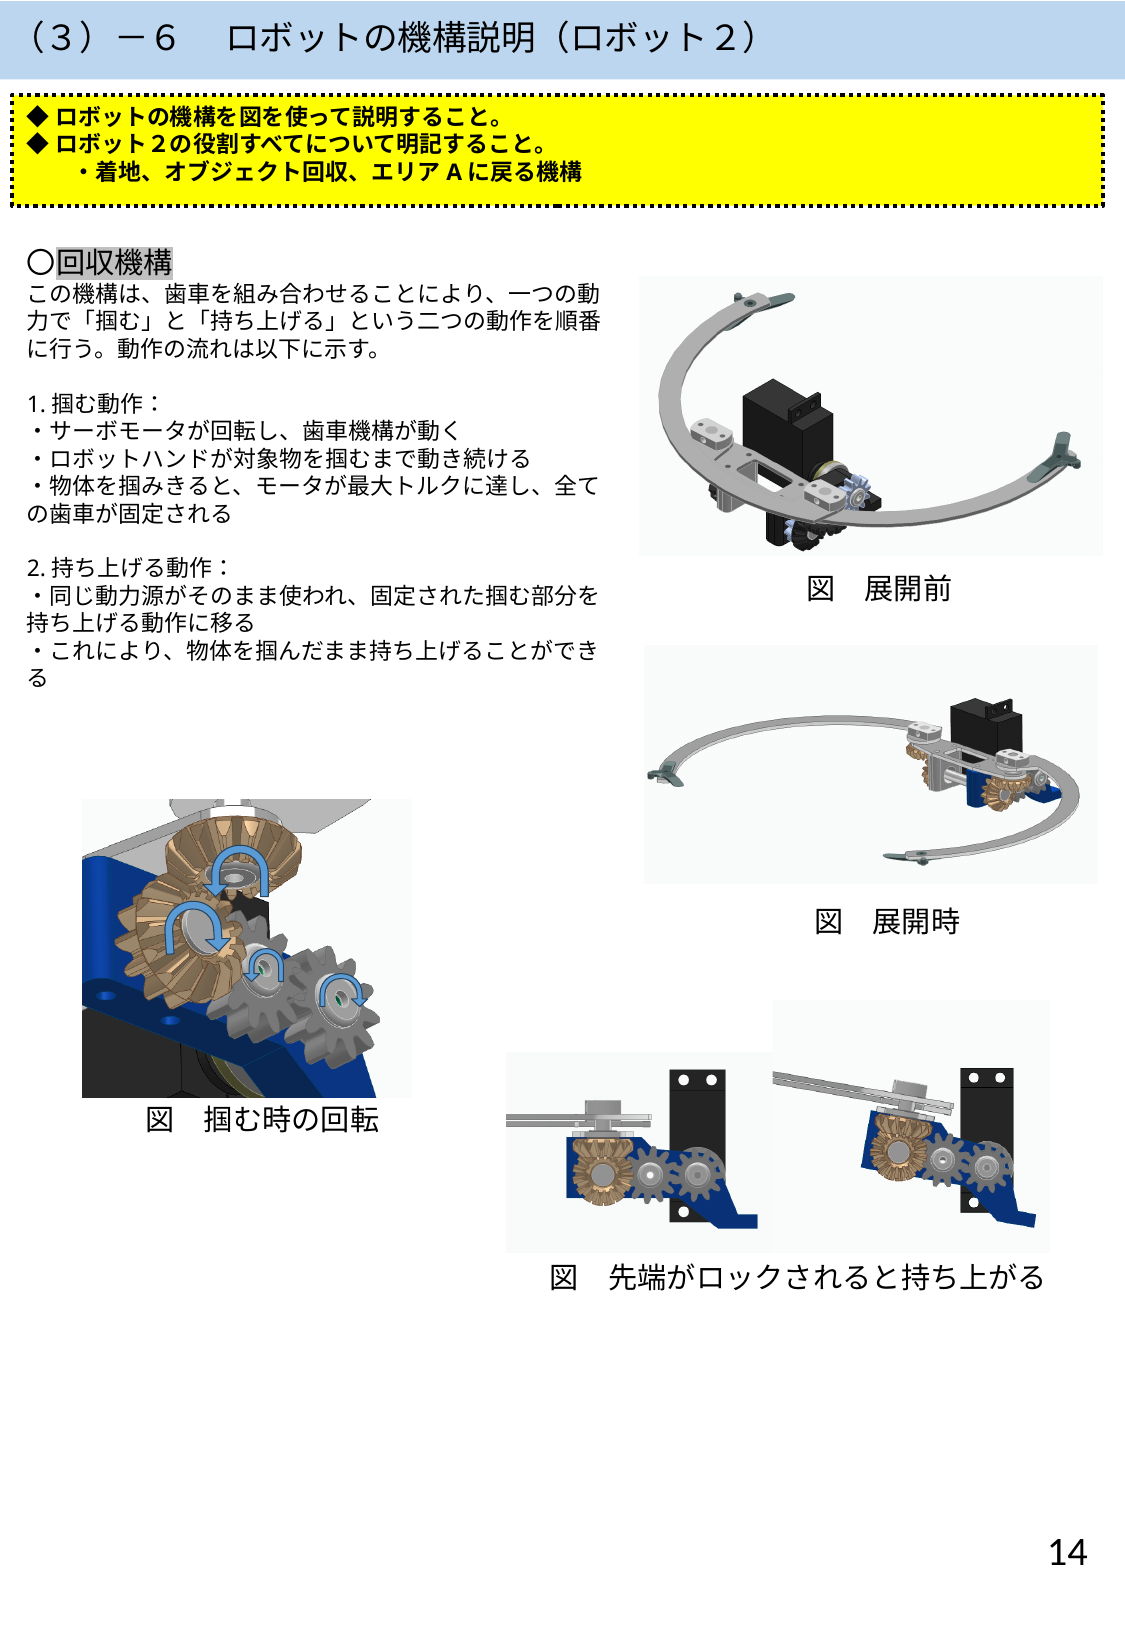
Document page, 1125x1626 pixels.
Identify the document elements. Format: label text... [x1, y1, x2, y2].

text_box （３）－６ ロボットの機構説明（ロボット２） [0, 0, 822, 80]
text_box 図 掴む時の回転 [130, 1106, 395, 1144]
text_box 〇回収機構 この機構は、歯車を組み合わせることにより、一つの動力で「掴む」と「持ち上げる」という二つの動作を順番に行う。動作の流れは以下に示す。 1.掴む動作： ・サーボモータが回転し、歯車機構が動く ・ロボットハンドが対象物を掴むまで動き続ける ・物体を掴みきると、モータが最大トルクに達し、全ての歯車が固定される 2.持ち上げる動作： ・同じ動力源がそのまま使われ、固定された掴む部分を持ち上げる動作に移る ・これにより、物体を掴んだまま持ち上げることができる [12, 237, 620, 734]
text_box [644, 645, 1099, 948]
text_box 図 先端がロックされると持ち上がる [535, 1252, 1063, 1302]
slide_number 14 [849, 1506, 1103, 1593]
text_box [81, 799, 413, 1098]
text_box ◆ロボットの機構を図を使って説明すること。 ◆ロボット２の役割すべてについて明記すること。 ・着地、オブジェクト回収、エリアAに戻る機構 [10, 93, 1105, 208]
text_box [639, 275, 1104, 614]
picture [506, 1000, 1051, 1253]
